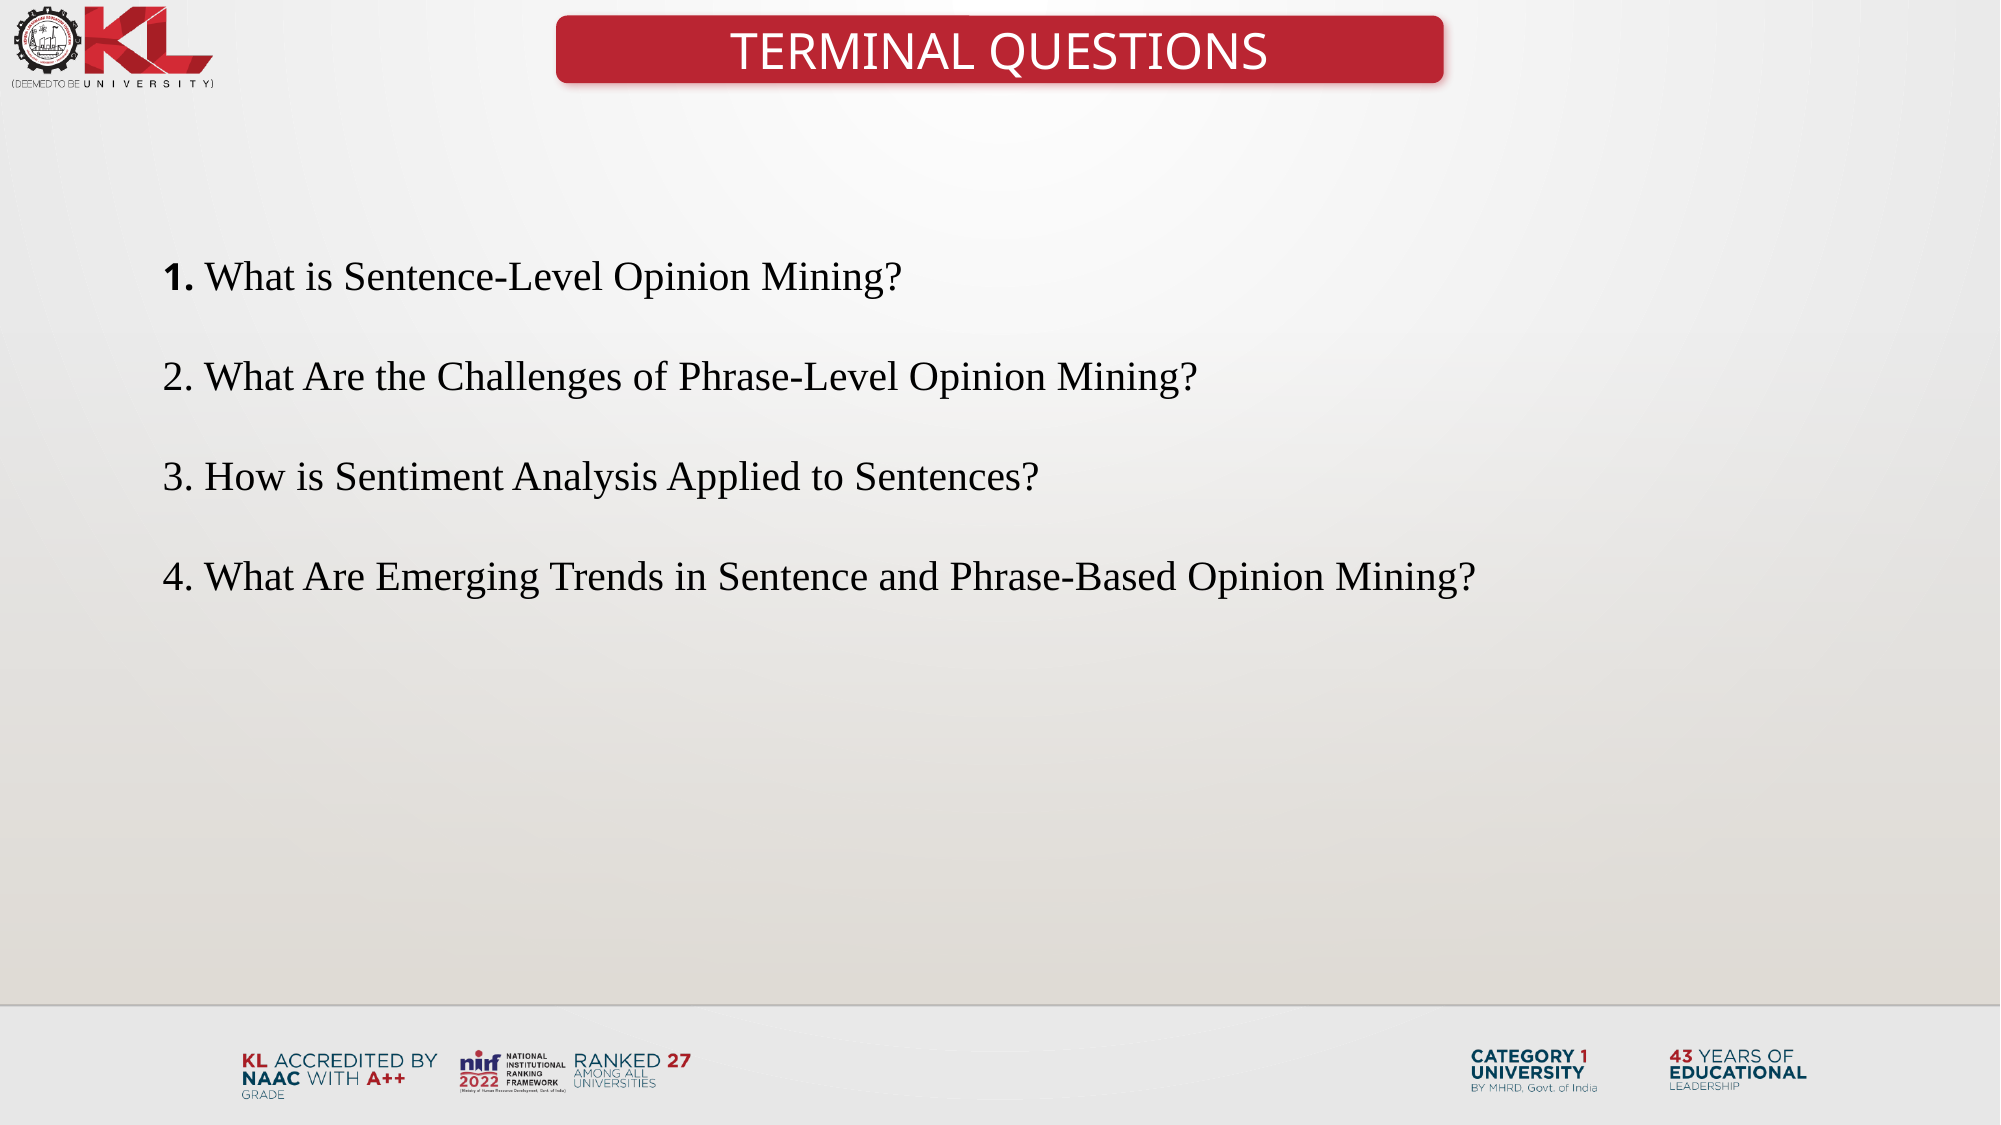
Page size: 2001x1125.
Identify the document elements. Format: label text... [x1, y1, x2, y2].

text_box 1. What is Sentence-Level Opinion Mining? 2. What Are the Challenges of Phrase-Level Opinion Mining? 3. How is Sentiment Analysis Applied to Sentences? 4. What Are Emerging Trends in Sentence and Phrase-Based Opinion Mining? [147, 191, 1724, 607]
picture [238, 1045, 716, 1103]
picture [1447, 1045, 1814, 1101]
picture [12, 5, 213, 88]
text_box TERMINAL QUESTIONS [555, 14, 1445, 85]
